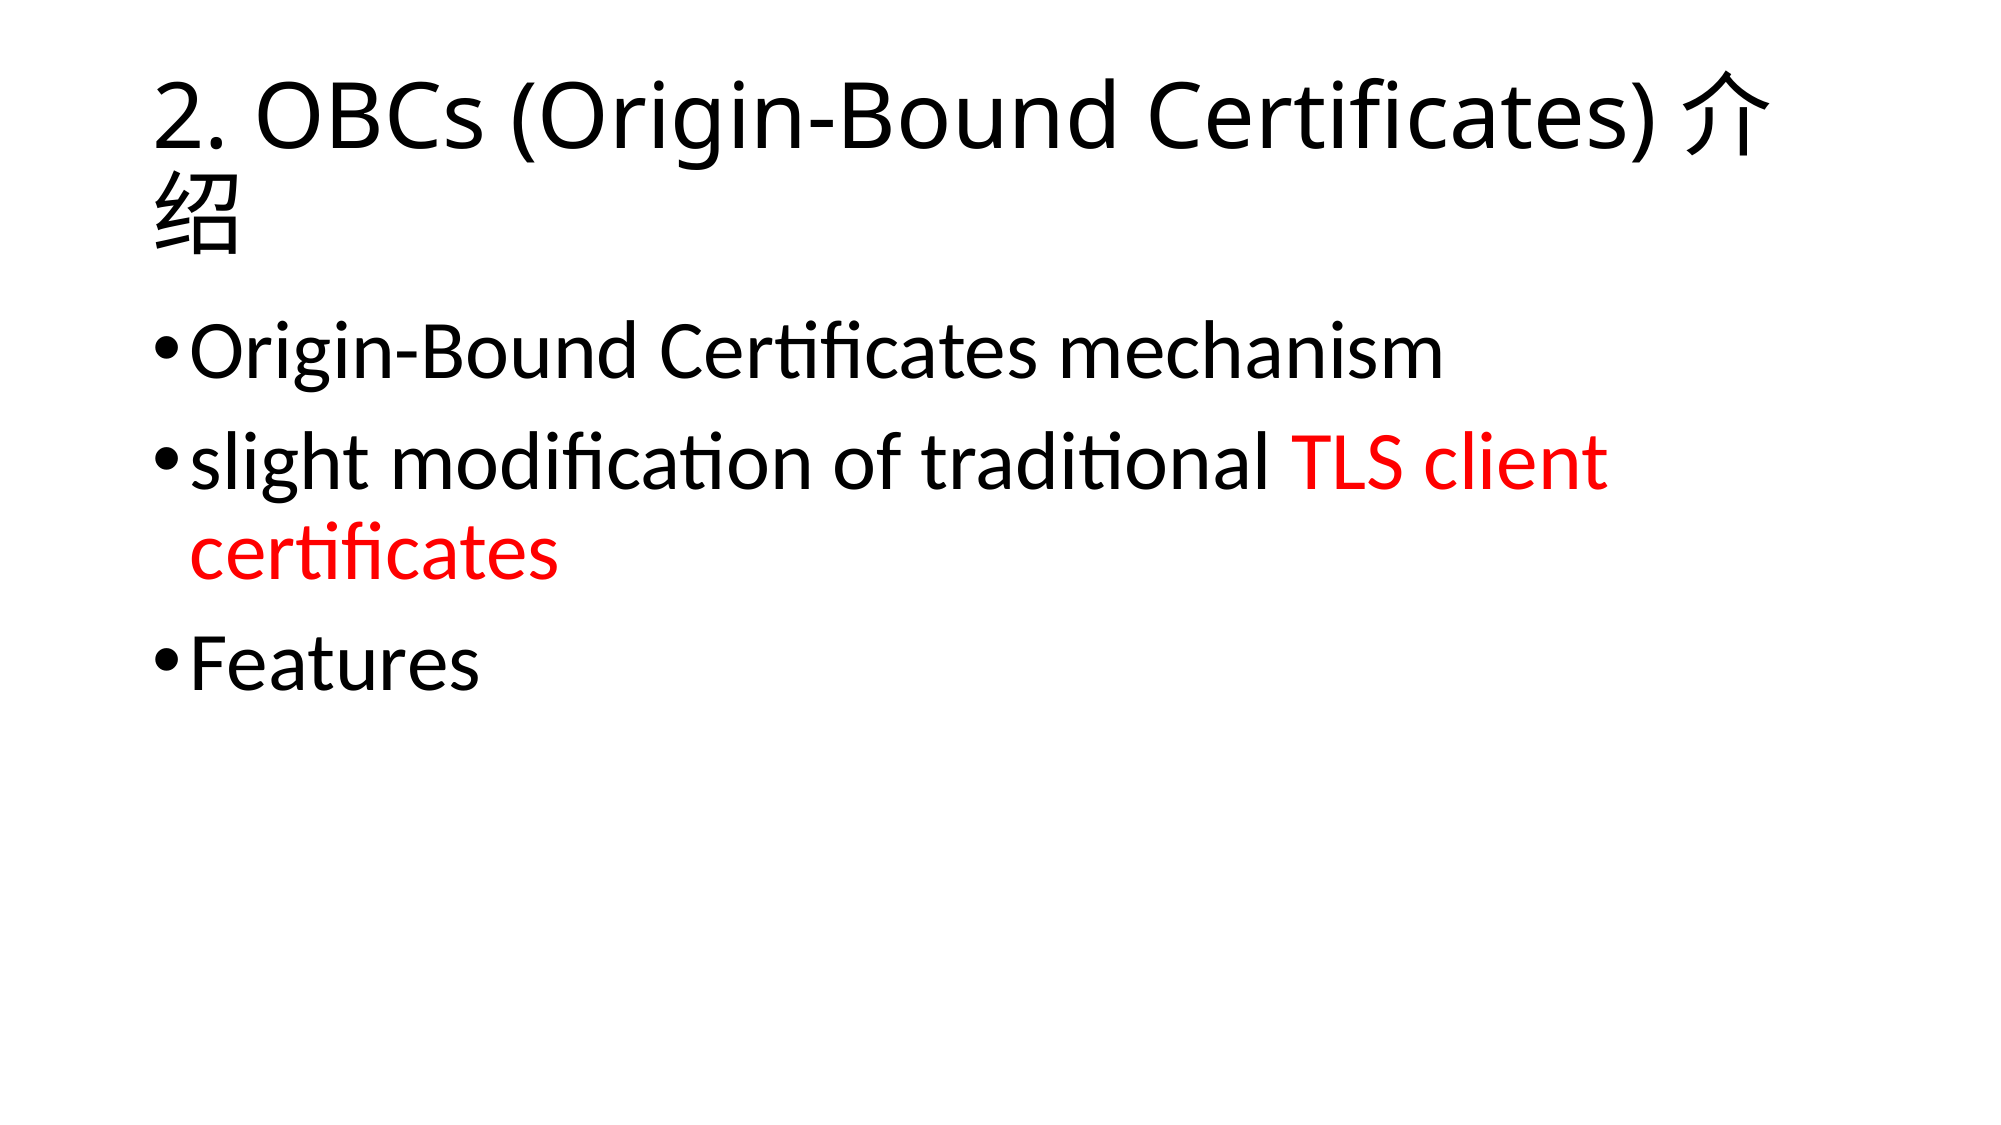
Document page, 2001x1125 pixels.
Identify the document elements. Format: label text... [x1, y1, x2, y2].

list Origin-Bound Certificates mechanism slight modification of traditional TLS client certificates Features [137, 299, 1863, 1014]
title 2. OBCs (Origin-Bound Certificates)介绍 [137, 59, 1863, 278]
